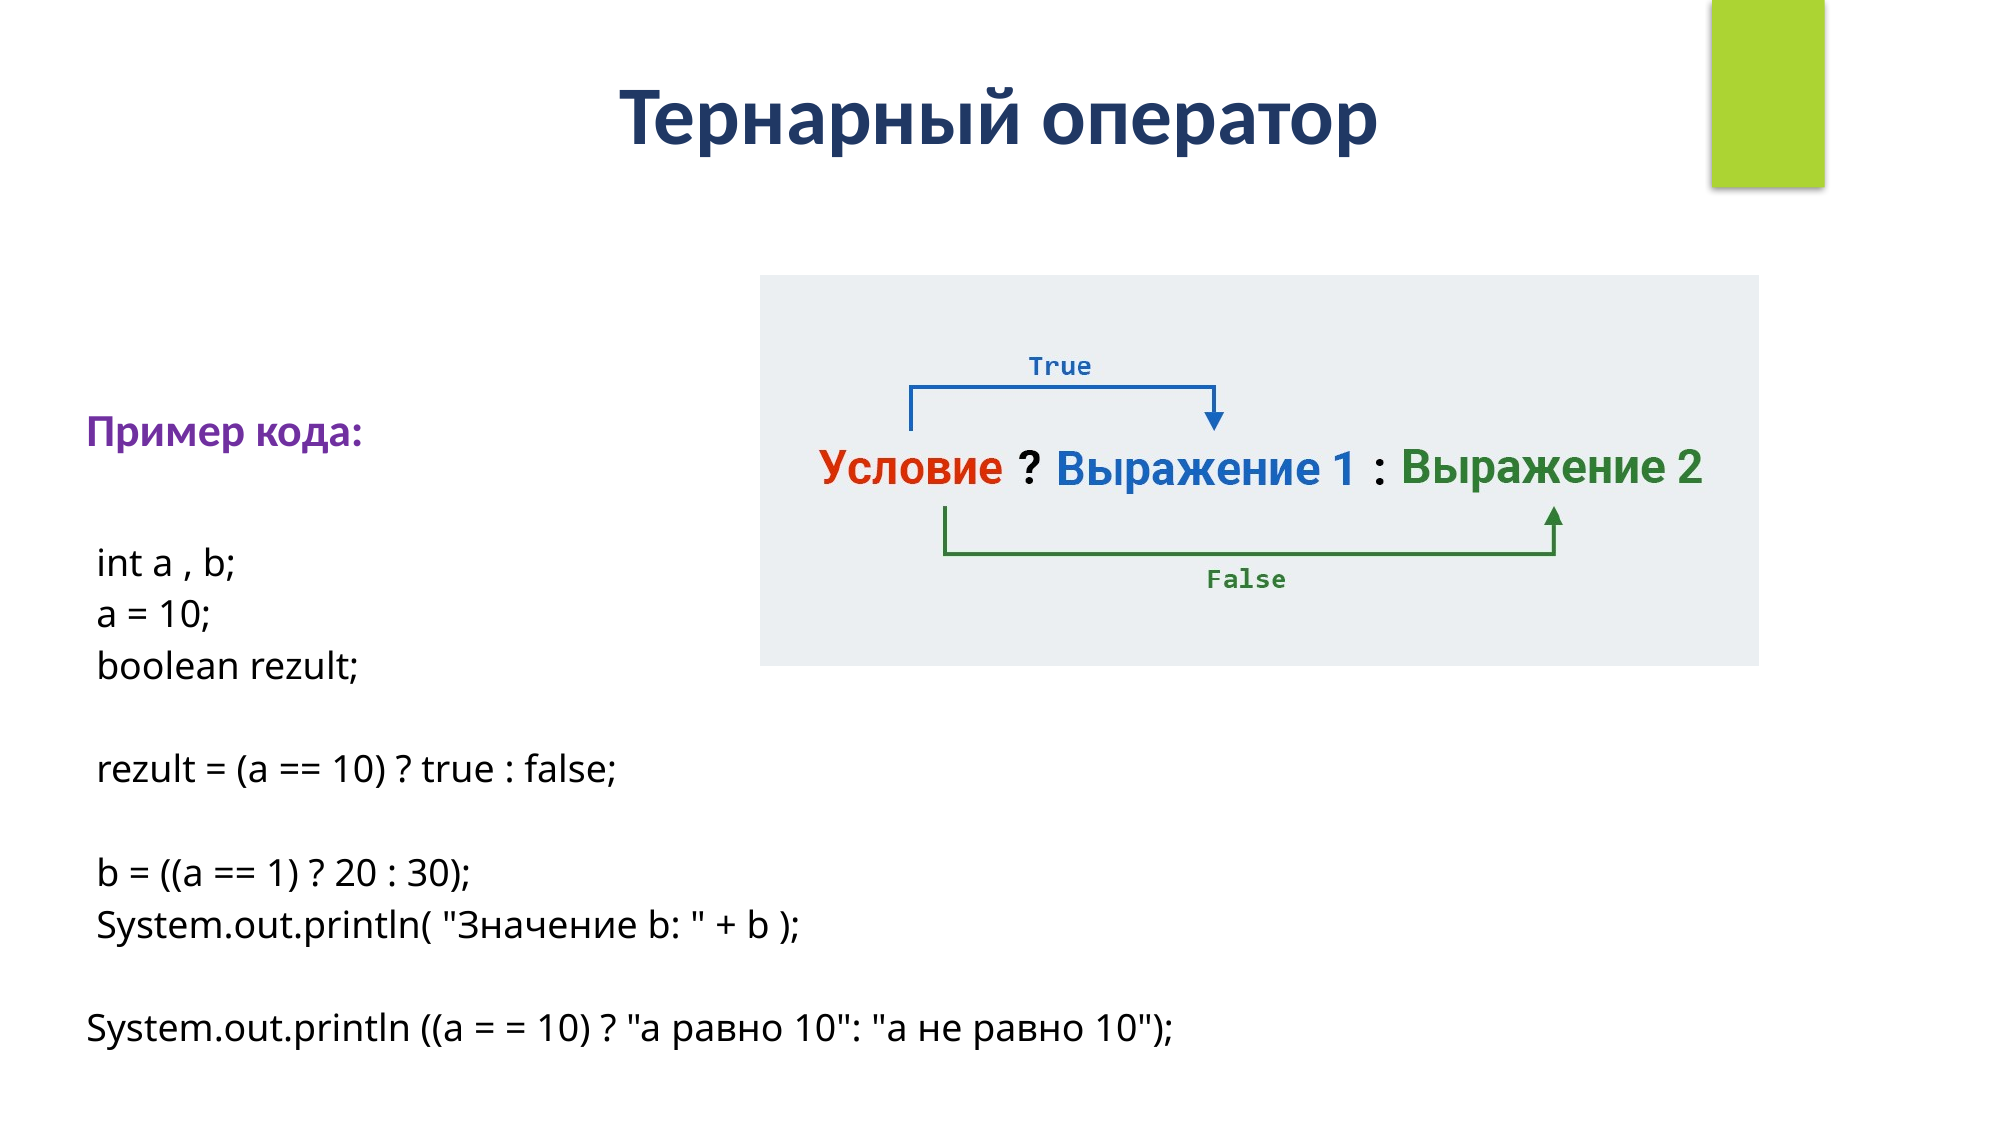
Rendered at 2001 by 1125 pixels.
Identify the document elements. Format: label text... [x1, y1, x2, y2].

text_box Пример кода: [71, 393, 508, 454]
text_box int a , b; a = 10; boolean rezult; rezult = (a == 10) ? true : false; b = ((a == 1) ? 20 : 30); System.out.println( "Значение b: " + b ); System.out.println ((a = = 10) ? "a равно 10": "a не равно 10"); [71, 524, 1246, 1057]
picture [760, 275, 1760, 666]
text_box Тернарный оператор [353, 48, 1647, 174]
